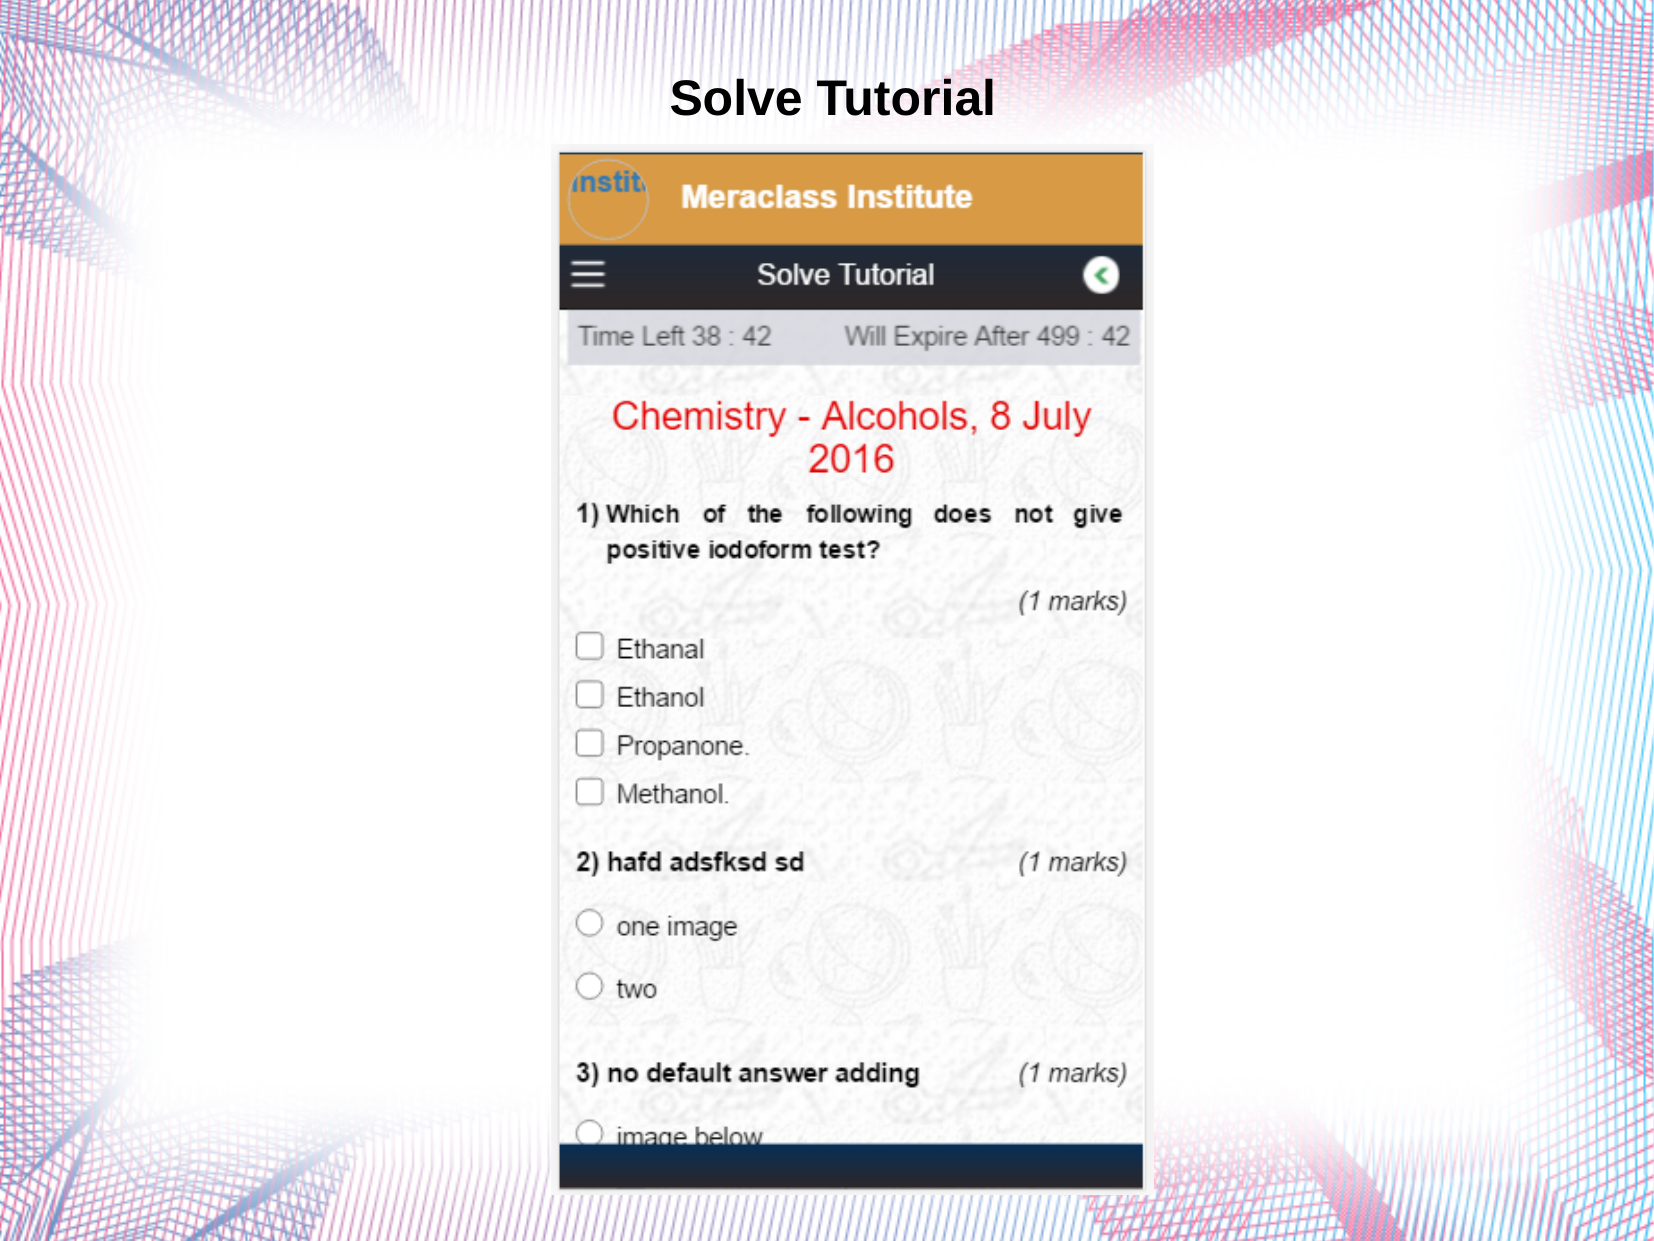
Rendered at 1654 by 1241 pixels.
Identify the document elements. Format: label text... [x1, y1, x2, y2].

picture [0, 0, 1654, 1241]
text_box Solve Tutorial [64, 57, 1602, 133]
